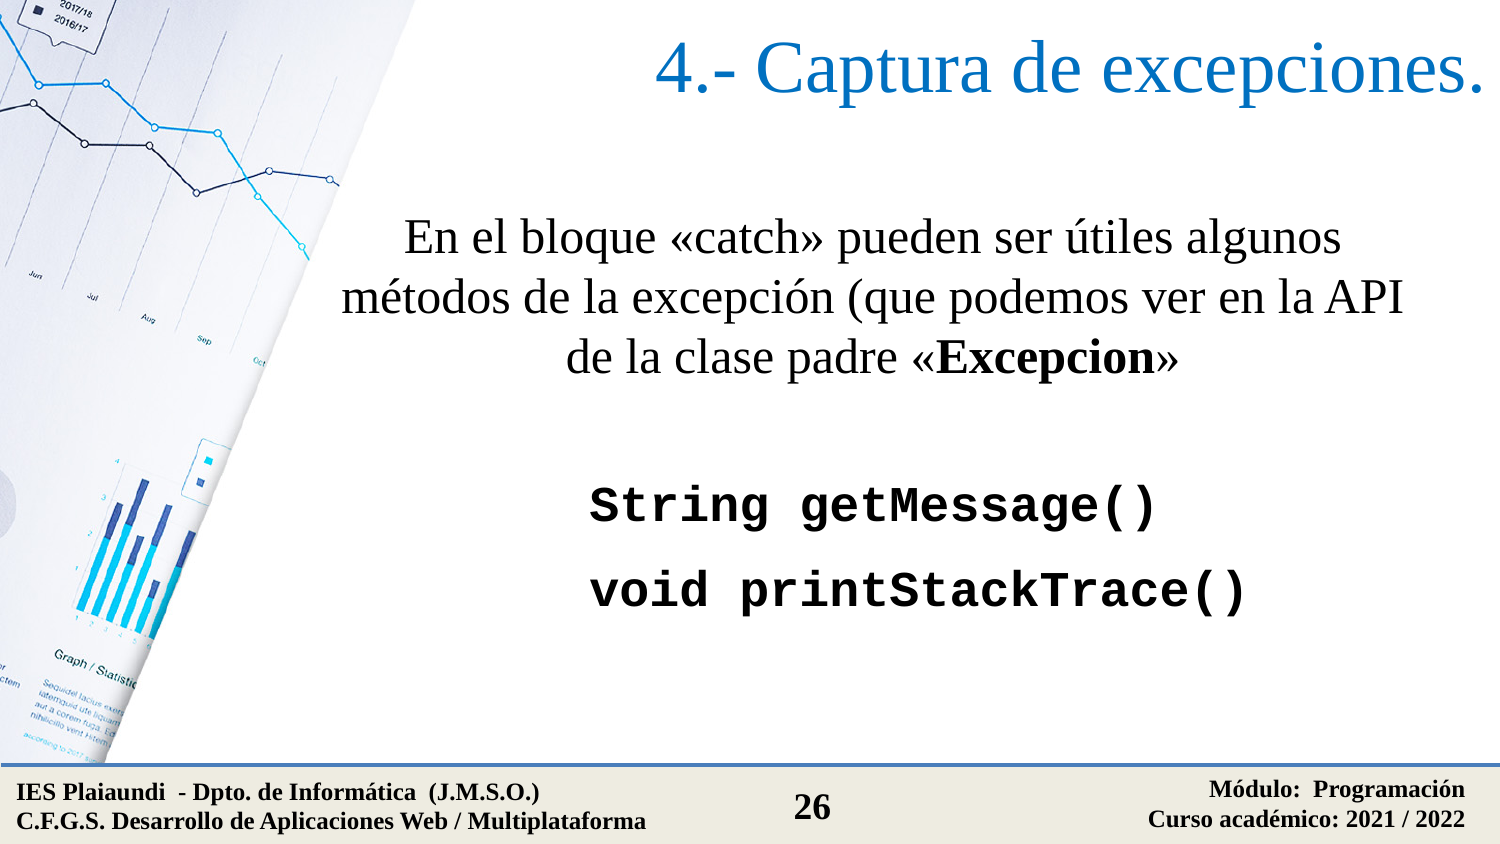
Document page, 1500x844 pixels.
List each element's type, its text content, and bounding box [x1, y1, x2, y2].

text_box String getMessage() void printStackTrace() [574, 464, 1307, 625]
title 4.- Captura de excepciones. [1, 0, 1500, 126]
picture [0, 0, 1500, 763]
text_box En el bloque «catch» pueden ser útiles algunos métodos de la excepción (que podemos ver en la API de la clase padre «Excepcion» [302, 196, 1444, 392]
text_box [1, 764, 1500, 844]
